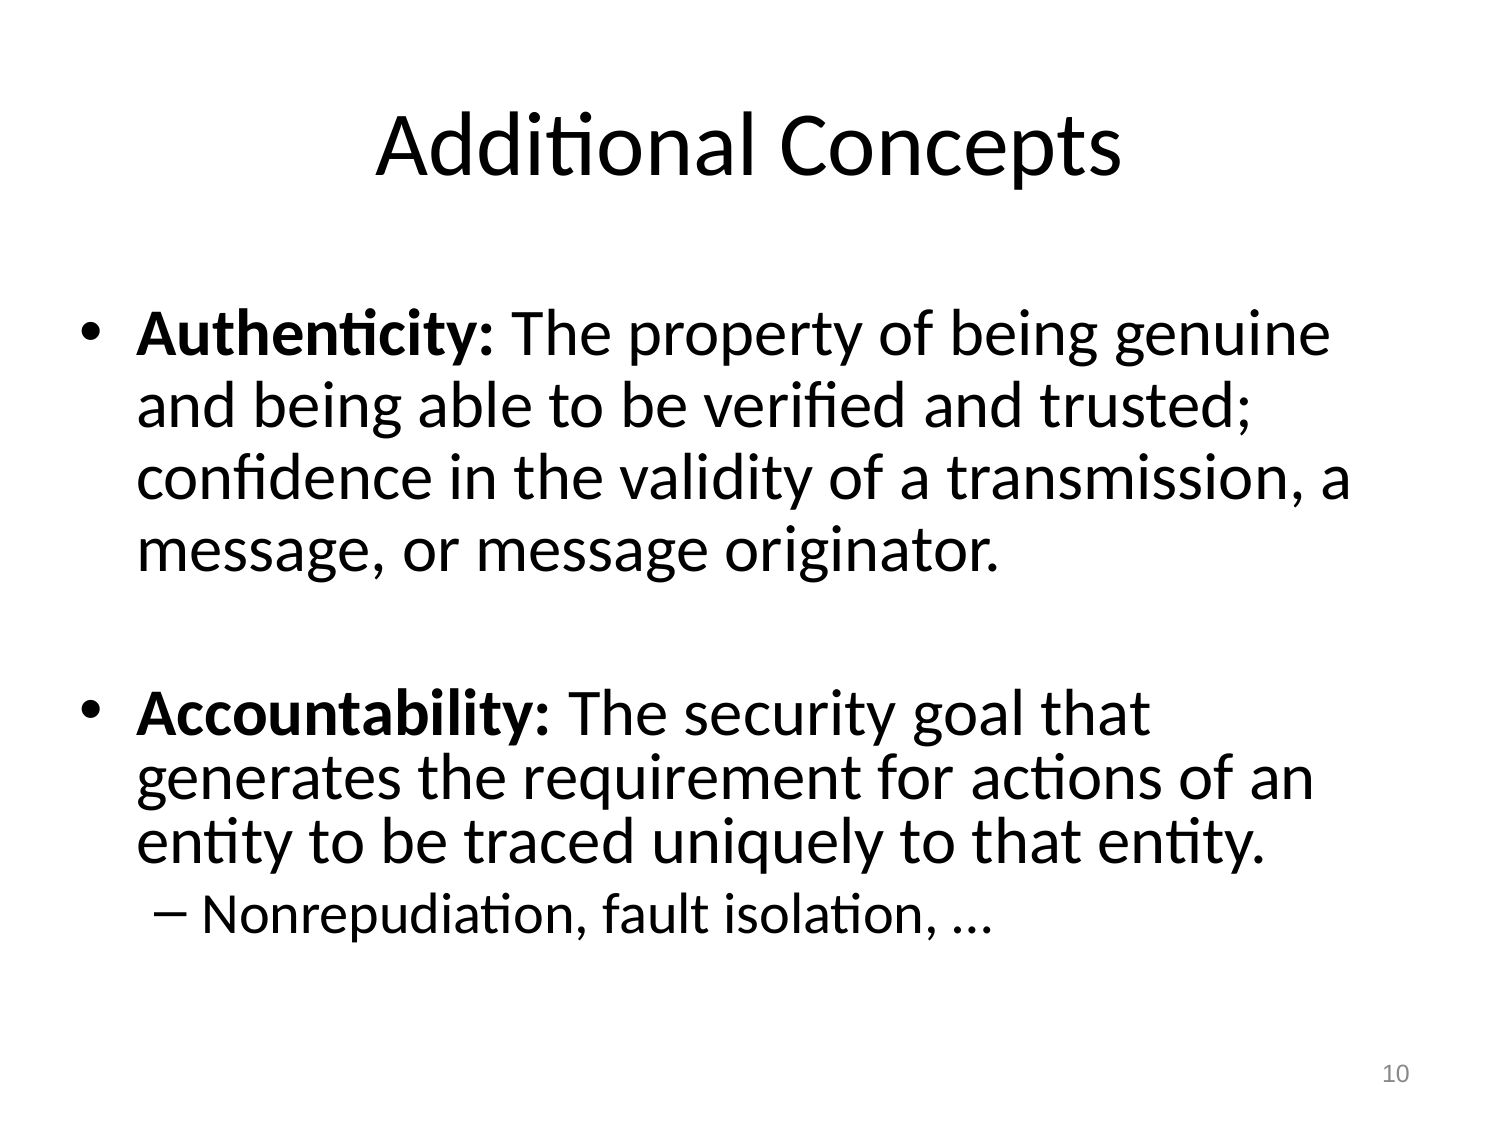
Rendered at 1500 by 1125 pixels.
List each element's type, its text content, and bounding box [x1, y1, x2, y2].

title Additional Concepts [75, 45, 1425, 233]
list Authenticity: The property of being genuine and being able to be verified and trusted; confidence in the validity of a transmission, a message, or message originator. Accountability: The security goal that generates the requirement for actions of an entity to be traced uniquely to that entity. Nonrepudiation, fault isolation, … [64, 290, 1447, 994]
slide_number 10 [1074, 1042, 1425, 1103]
